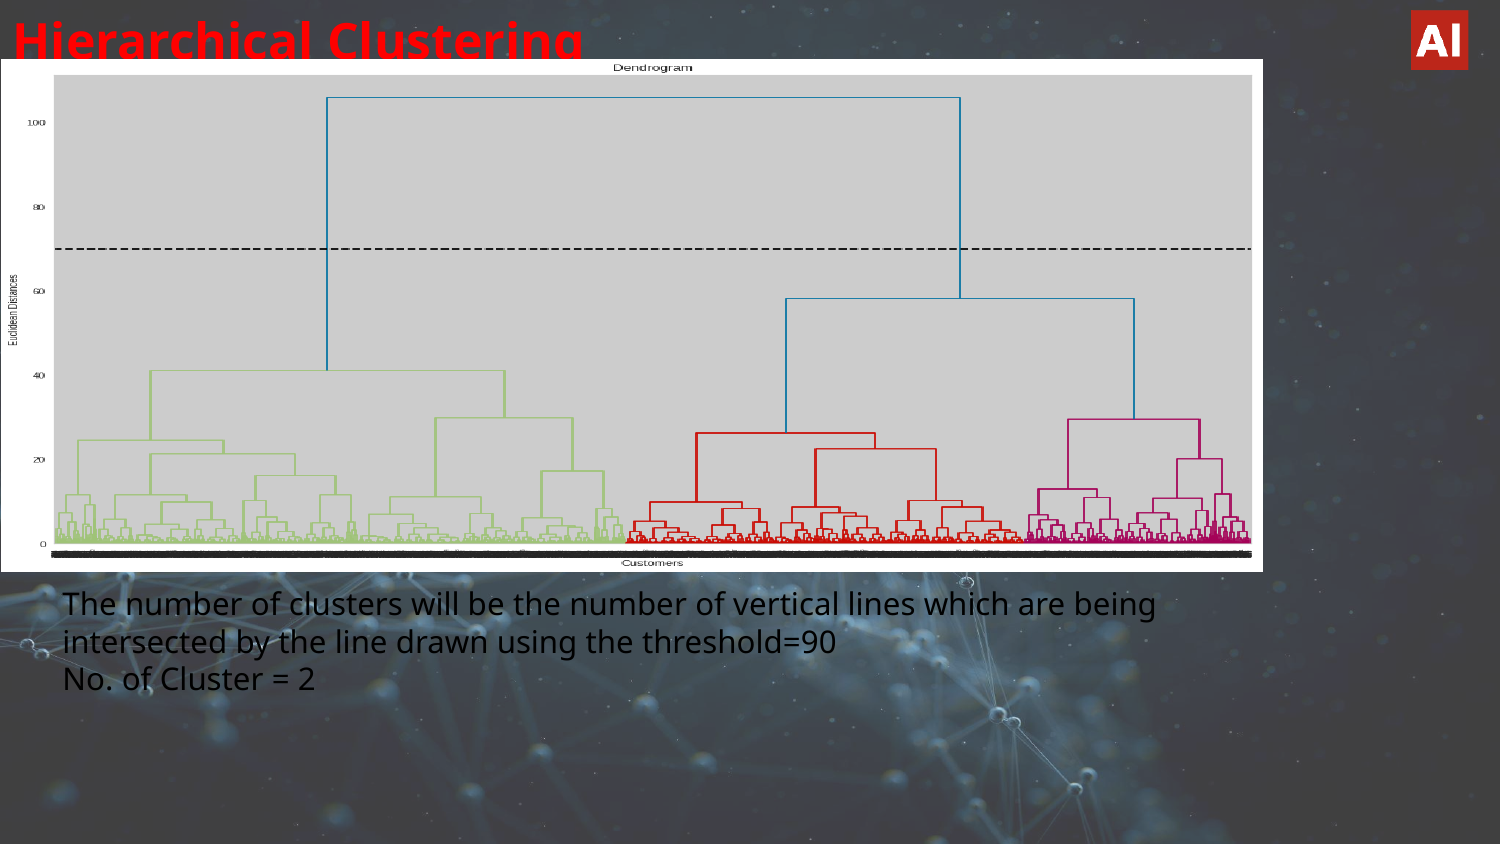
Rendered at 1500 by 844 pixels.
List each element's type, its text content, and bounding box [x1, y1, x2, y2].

title Hierarchical Clustering [12, 9, 1024, 57]
picture [0, 59, 1263, 572]
list The number of clusters will be the number of vertical lines which are being intersected by the line drawn using the threshold=90 No. of Cluster = 2 [62, 584, 1263, 844]
picture [1411, 10, 1469, 70]
